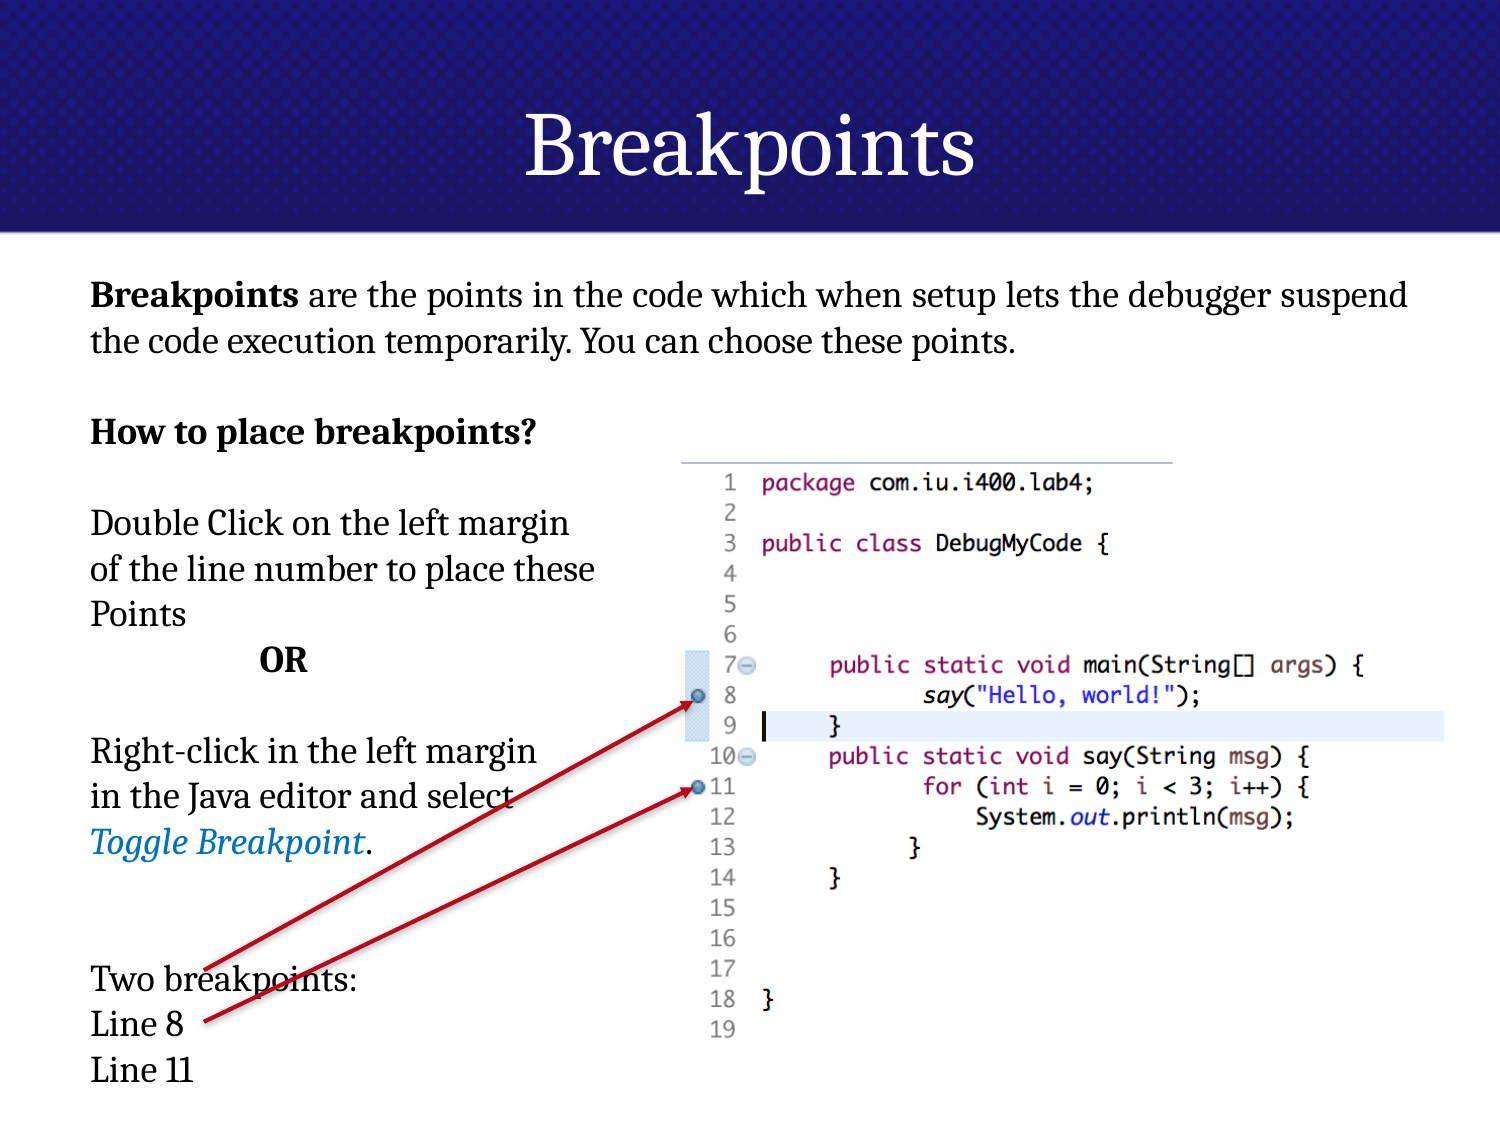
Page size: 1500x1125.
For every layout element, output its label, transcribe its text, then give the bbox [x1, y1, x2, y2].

title Breakpoints [75, 45, 1425, 233]
list Breakpoints are the points in the code which when setup lets the debugger suspend the code execution temporarily. You can choose these points. How to place breakpoints? Double Click on the left margin of the line number to place these Points OR Right-click in the left margin in the Java editor and select Toggle Breakpoint. Two breakpoints: Line 8 Line 11 [75, 262, 1425, 1101]
picture [0, 0, 1500, 1125]
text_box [203, 700, 694, 786]
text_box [203, 787, 694, 1023]
